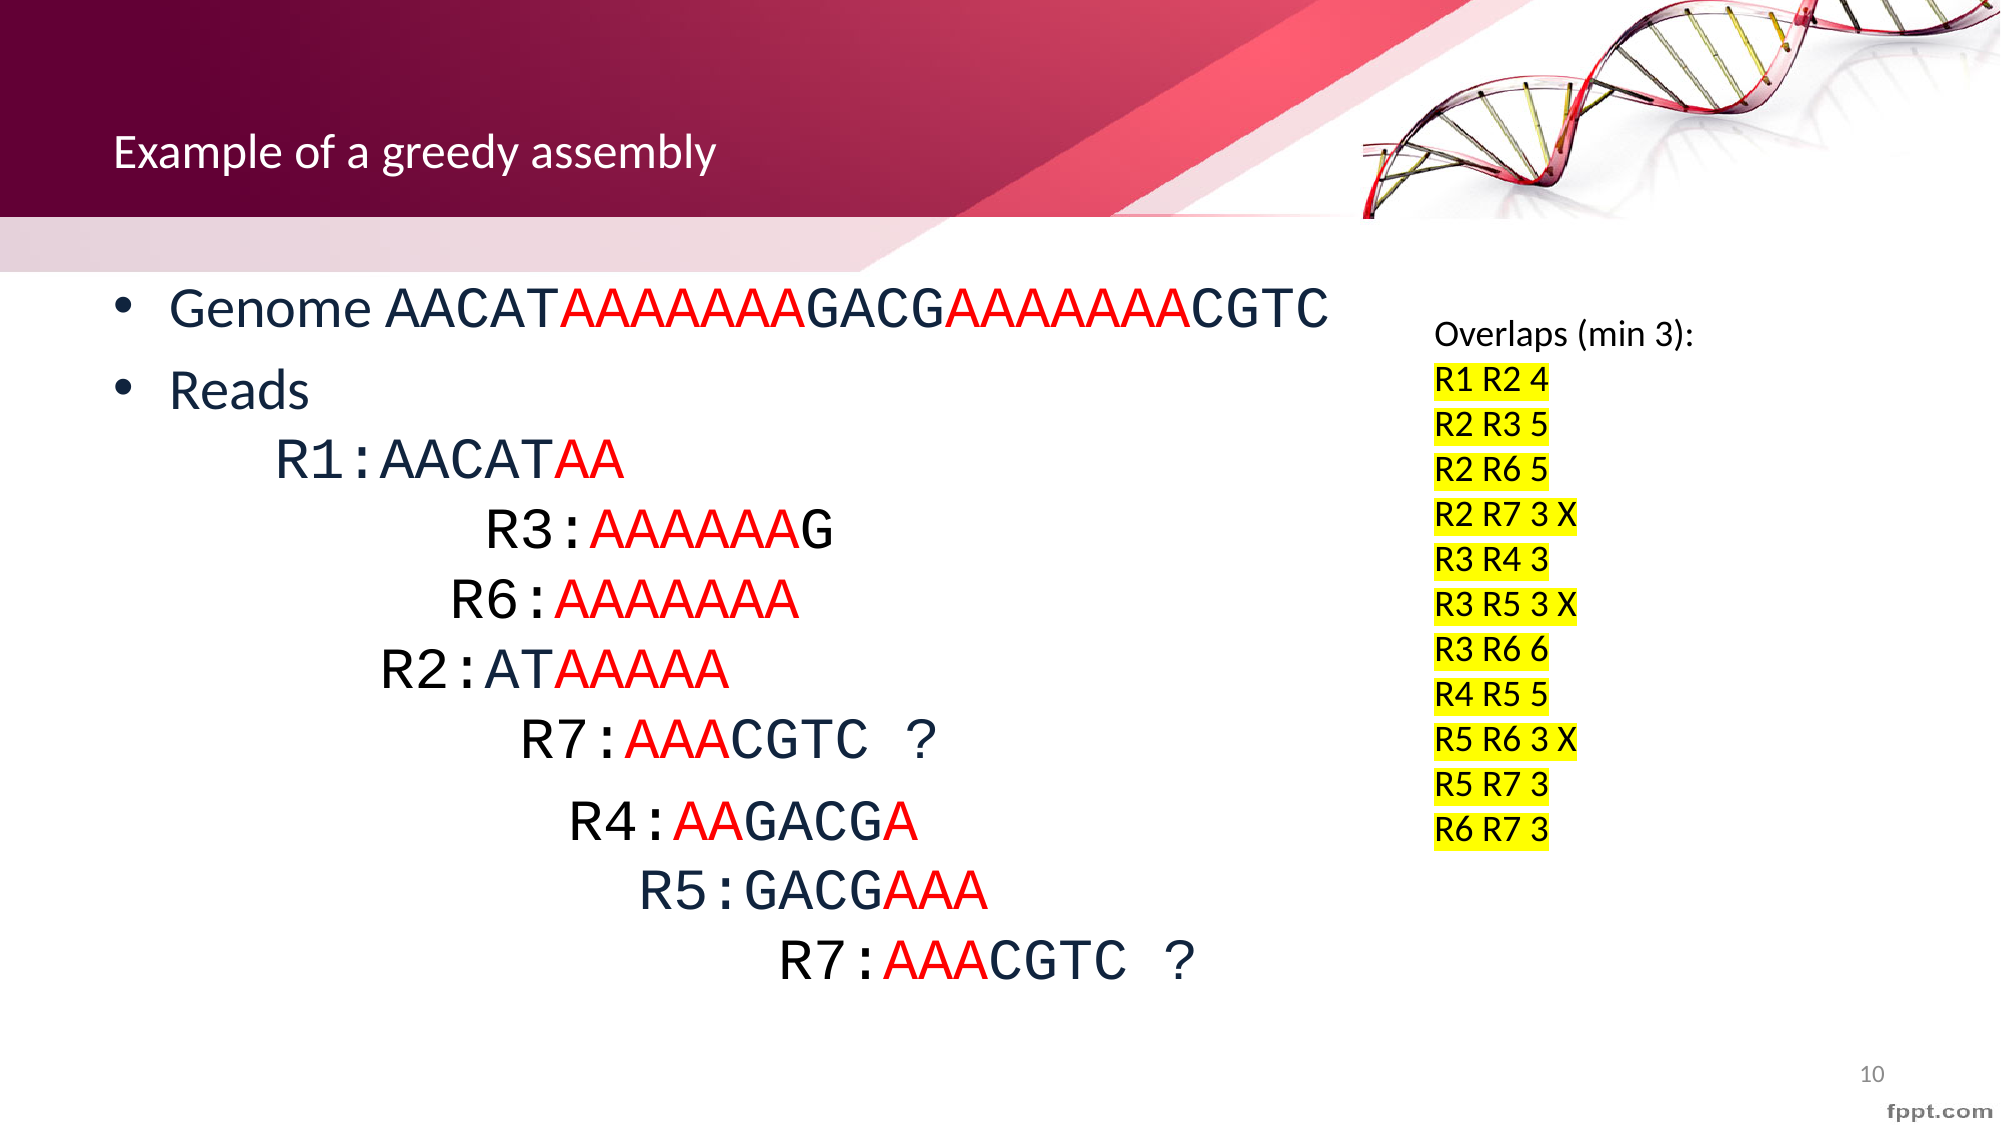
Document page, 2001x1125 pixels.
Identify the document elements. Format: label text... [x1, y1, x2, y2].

slide_number 10 [1433, 1042, 1900, 1103]
list Genome AACATAAAAAAAGACGAAAAAAACGTC Reads R1:AACATAA R3:AAAAAAG R6:AAAAAAA R2:ATAAAAA R7:AAACGTC ? R4:AAGACGA R5:GACGAAA R7:AAACGTC ? [98, 261, 1406, 1072]
title Example of a greedy assembly [98, 111, 1899, 187]
text_box Overlaps (min 3): R1 R2 4 R2 R3 5 R2 R6 5 R2 R7 3 X R3 R4 3 R3 R5 3 X R3 R6 6 R4 R5 5 R5 R6 3 X R5 R7 3 R6 R7 3 [1419, 301, 1710, 902]
picture [0, 0, 2001, 1125]
